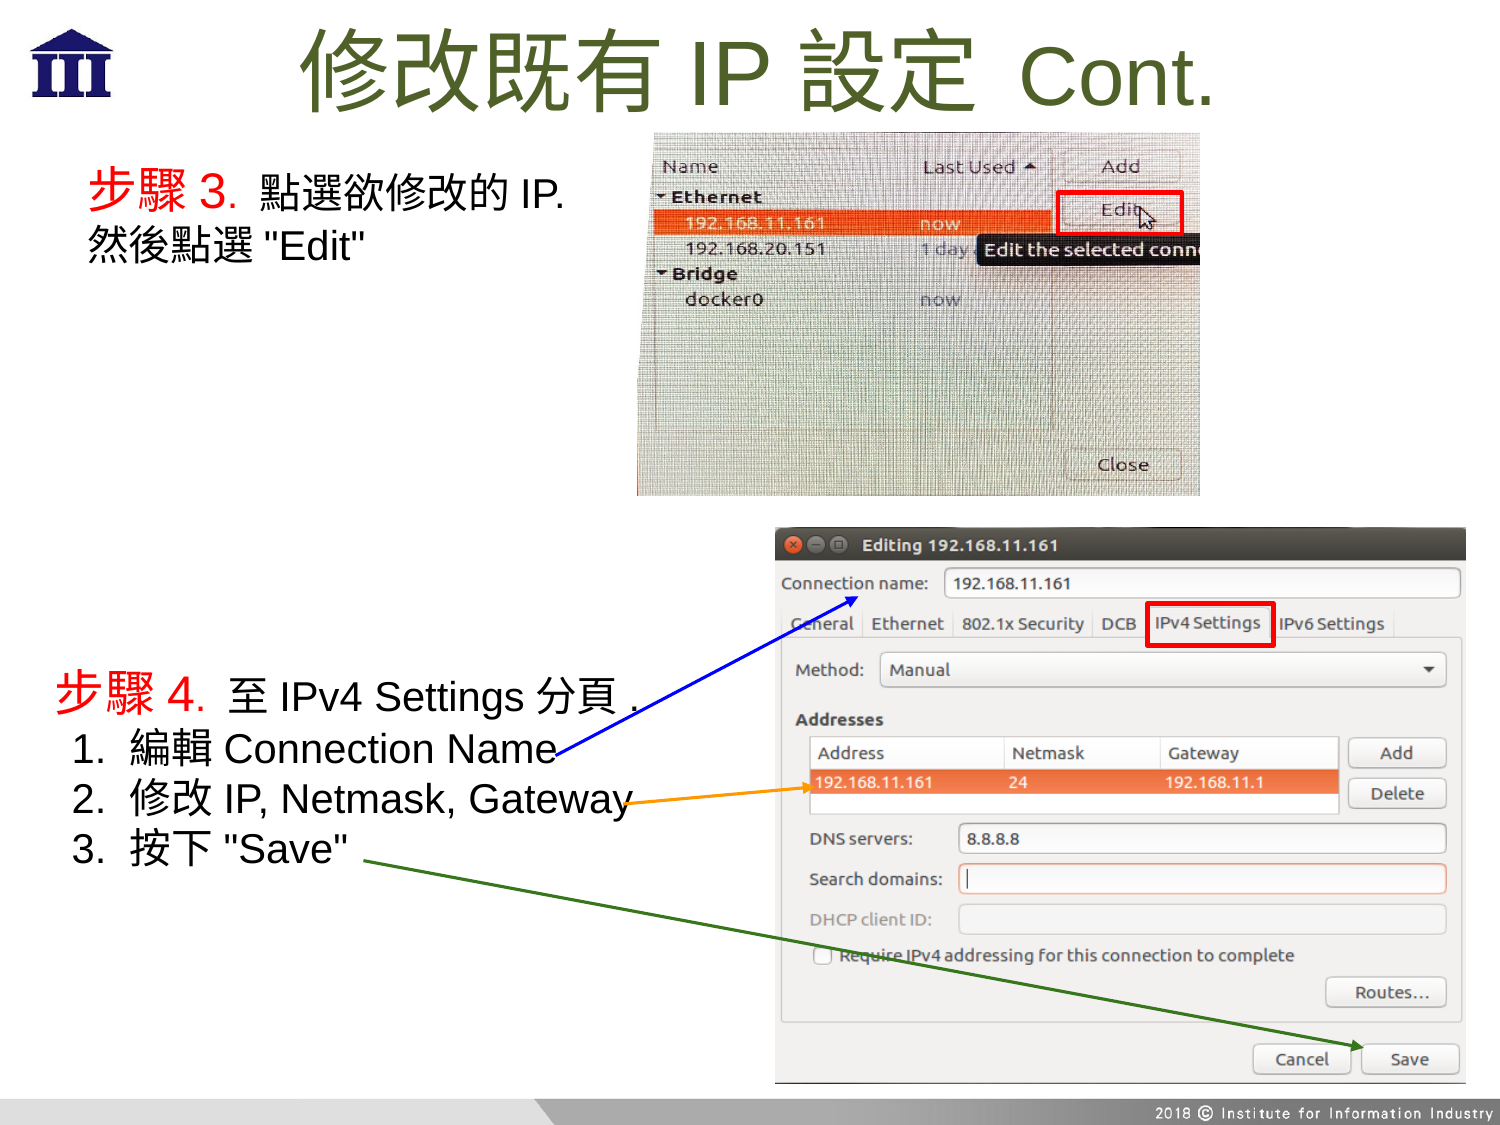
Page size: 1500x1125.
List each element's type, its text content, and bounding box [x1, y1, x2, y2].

picture [0, 0, 1500, 1125]
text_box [363, 526, 1466, 1085]
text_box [637, 132, 1200, 497]
text_box 步驟3. 點選欲修改的IP. 然後點選"Edit" [72, 151, 622, 291]
list 步驟4. 至IPv4 Settings分頁. 編輯Connection Name 修改IP, Netmask, Gateway 按下"Save" [40, 654, 358, 1034]
title 修改既有IP設定 Cont. [83, 9, 1434, 128]
